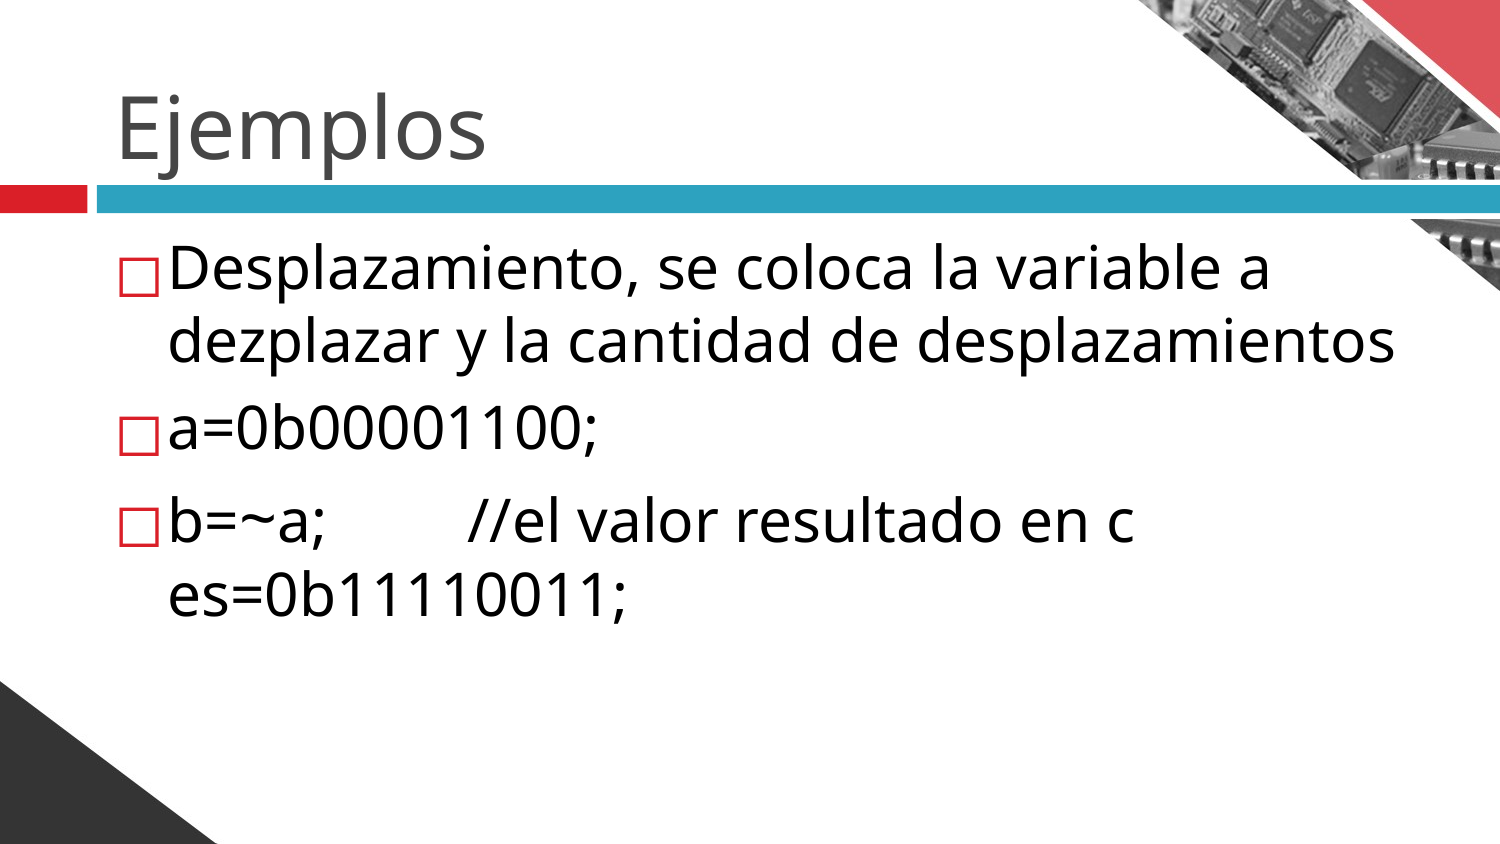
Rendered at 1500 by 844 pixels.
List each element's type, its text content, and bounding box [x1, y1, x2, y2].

title Ejemplos [99, 19, 1438, 185]
picture [0, 219, 1500, 844]
picture [0, 0, 1500, 179]
list Desplazamiento, se coloca la variable a dezplazar y la cantidad de desplazamientos a=0b00001100; b=~a; //el valor resultado en c es=0b11110011; [99, 221, 1500, 759]
